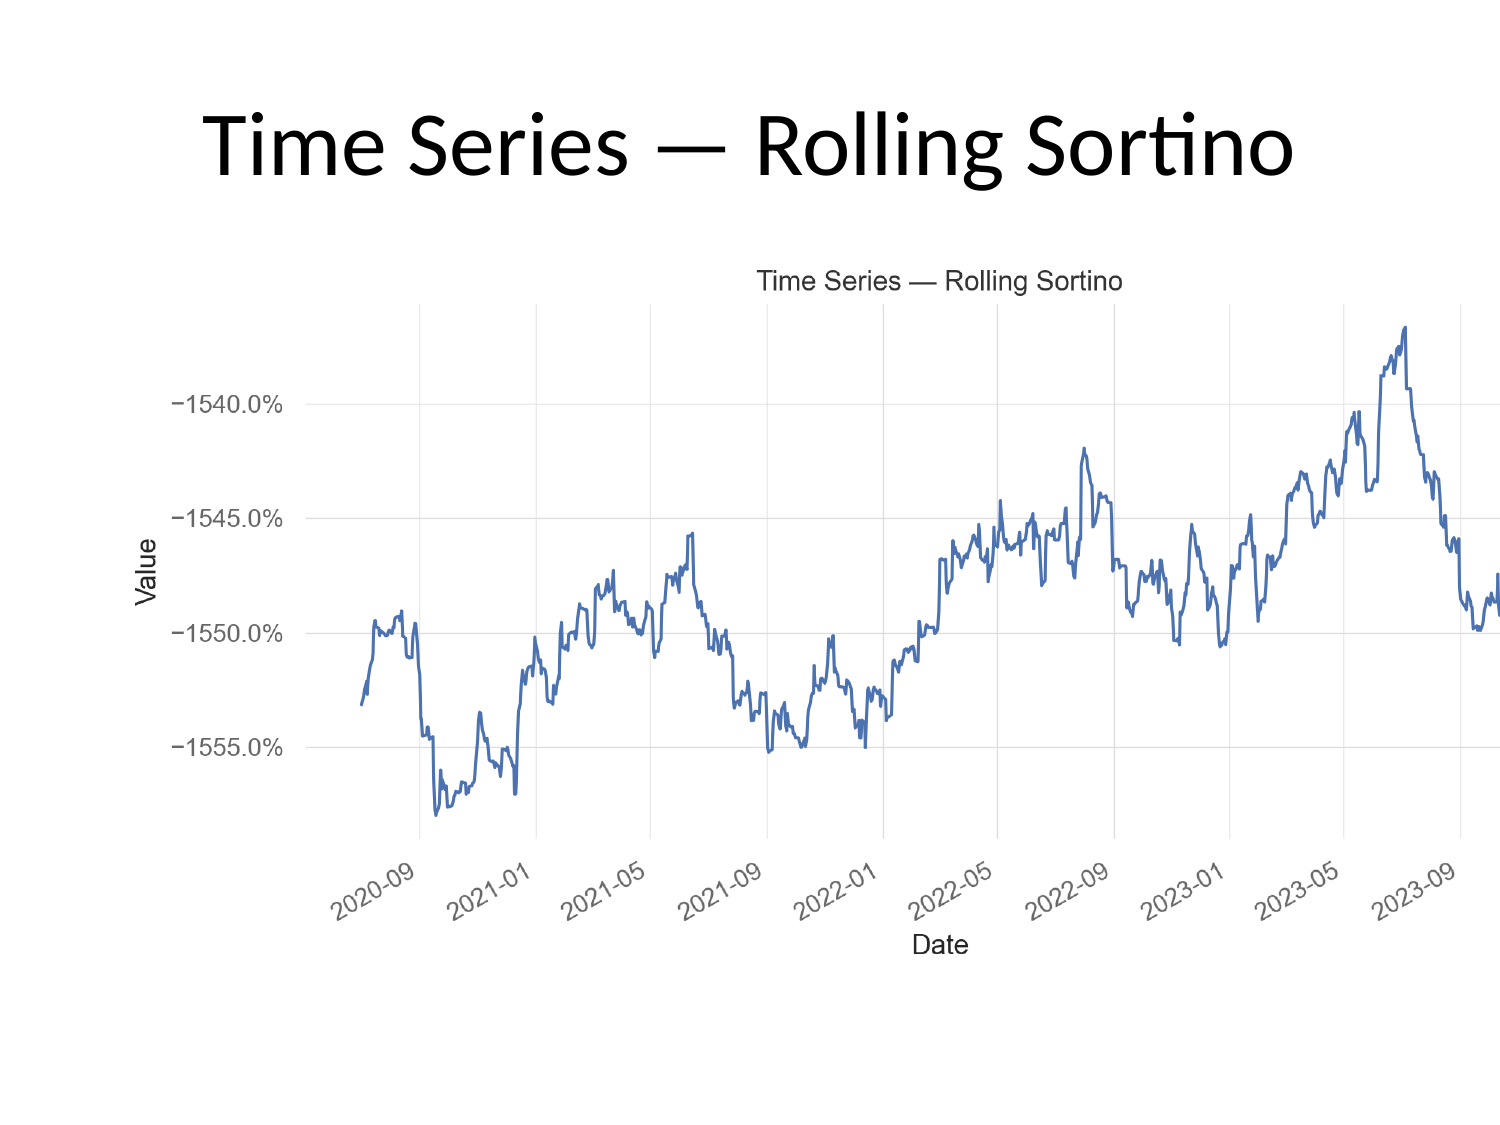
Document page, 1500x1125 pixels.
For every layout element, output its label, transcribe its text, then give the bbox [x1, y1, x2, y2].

title Time Series — Rolling Sortino [75, 45, 1425, 233]
picture [104, 239, 1500, 991]
